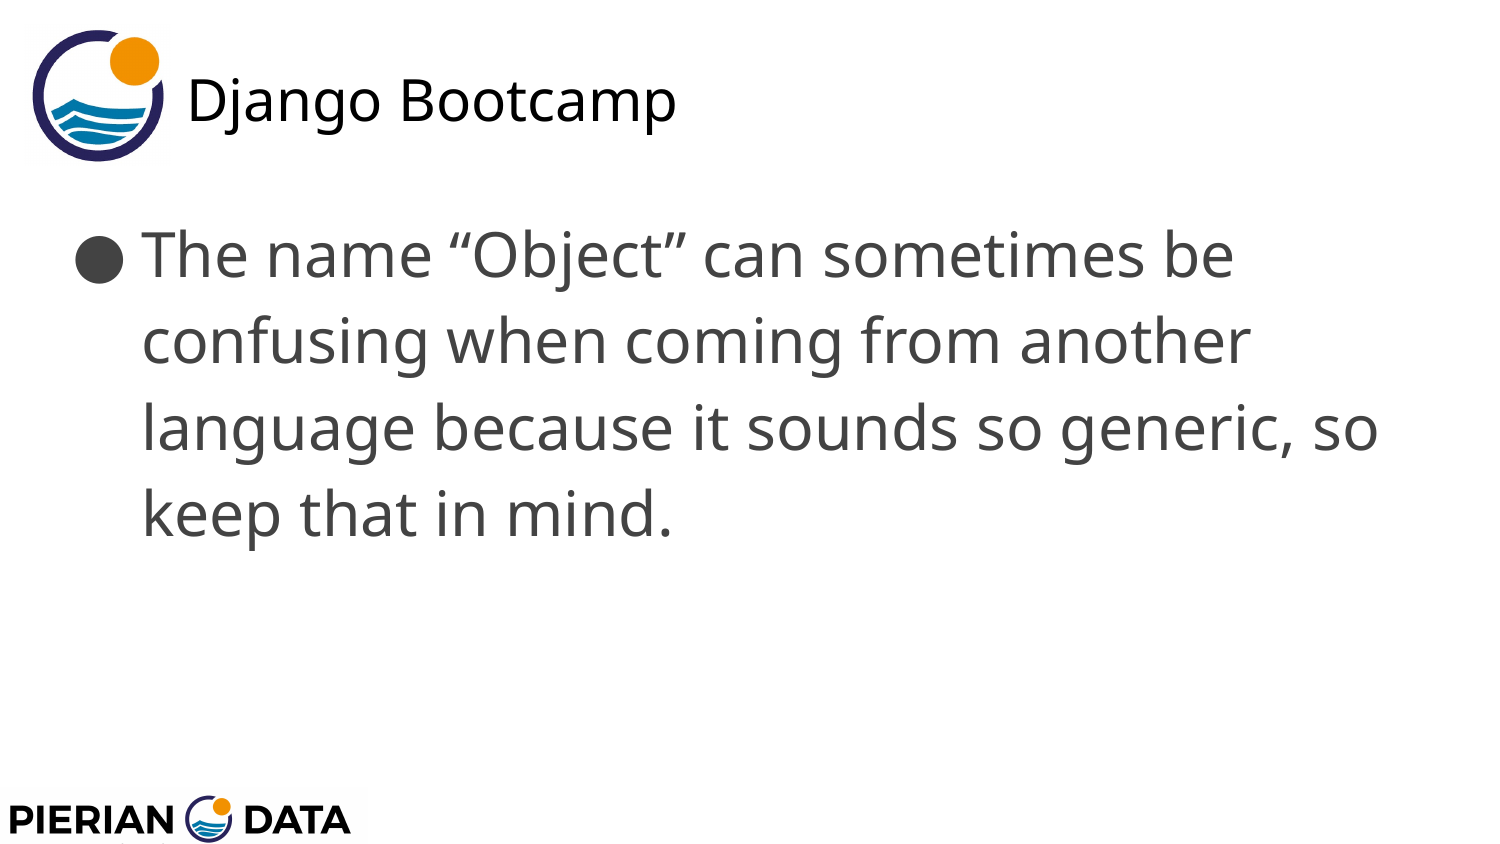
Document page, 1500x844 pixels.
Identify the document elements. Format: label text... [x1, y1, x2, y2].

title Django Bootcamp [176, 48, 1449, 143]
picture [0, 787, 368, 844]
picture [24, 24, 172, 167]
list The name “Object” can sometimes be confusing when coming from another language because it sounds so generic, so keep that in mind. [51, 189, 1449, 750]
